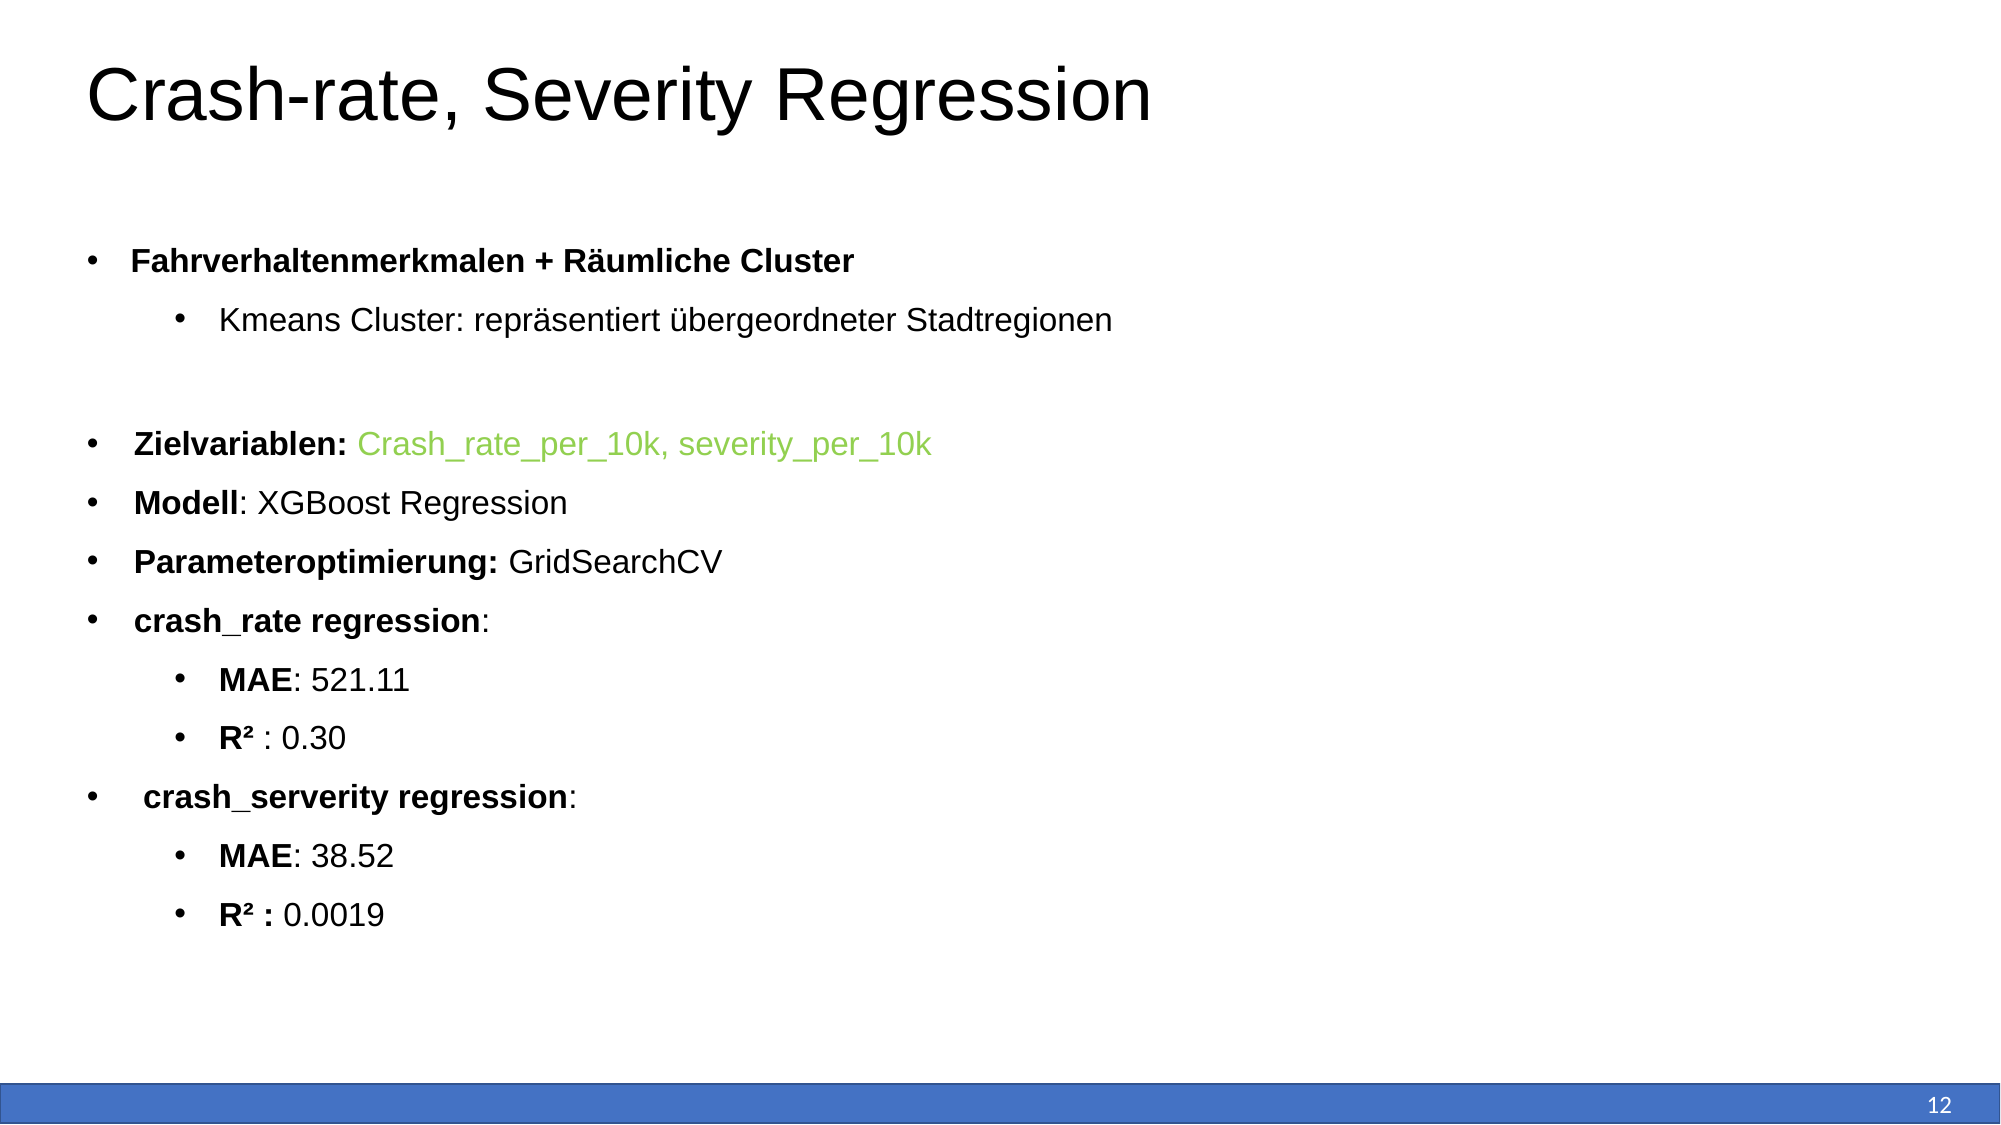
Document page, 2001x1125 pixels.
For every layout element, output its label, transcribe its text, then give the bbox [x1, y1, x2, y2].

list Fahrverhaltenmerkmalen + Räumliche Cluster Kmeans Cluster: repräsentiert übergeordneter Stadtregionen Zielvariablen: Crash_rate_per_10k, severity_per_10k Modell: XGBoost Regression Parameteroptimierung: GridSearchCV crash_rate regression: MAE: 521.11 R² : 0.30 crash_serverity regression: MAE: 38.52 R² : 0.0019 [71, 236, 1618, 1005]
title Crash-rate, Severity Regression [71, 47, 1743, 145]
slide_number 12 [1517, 1075, 1968, 1125]
